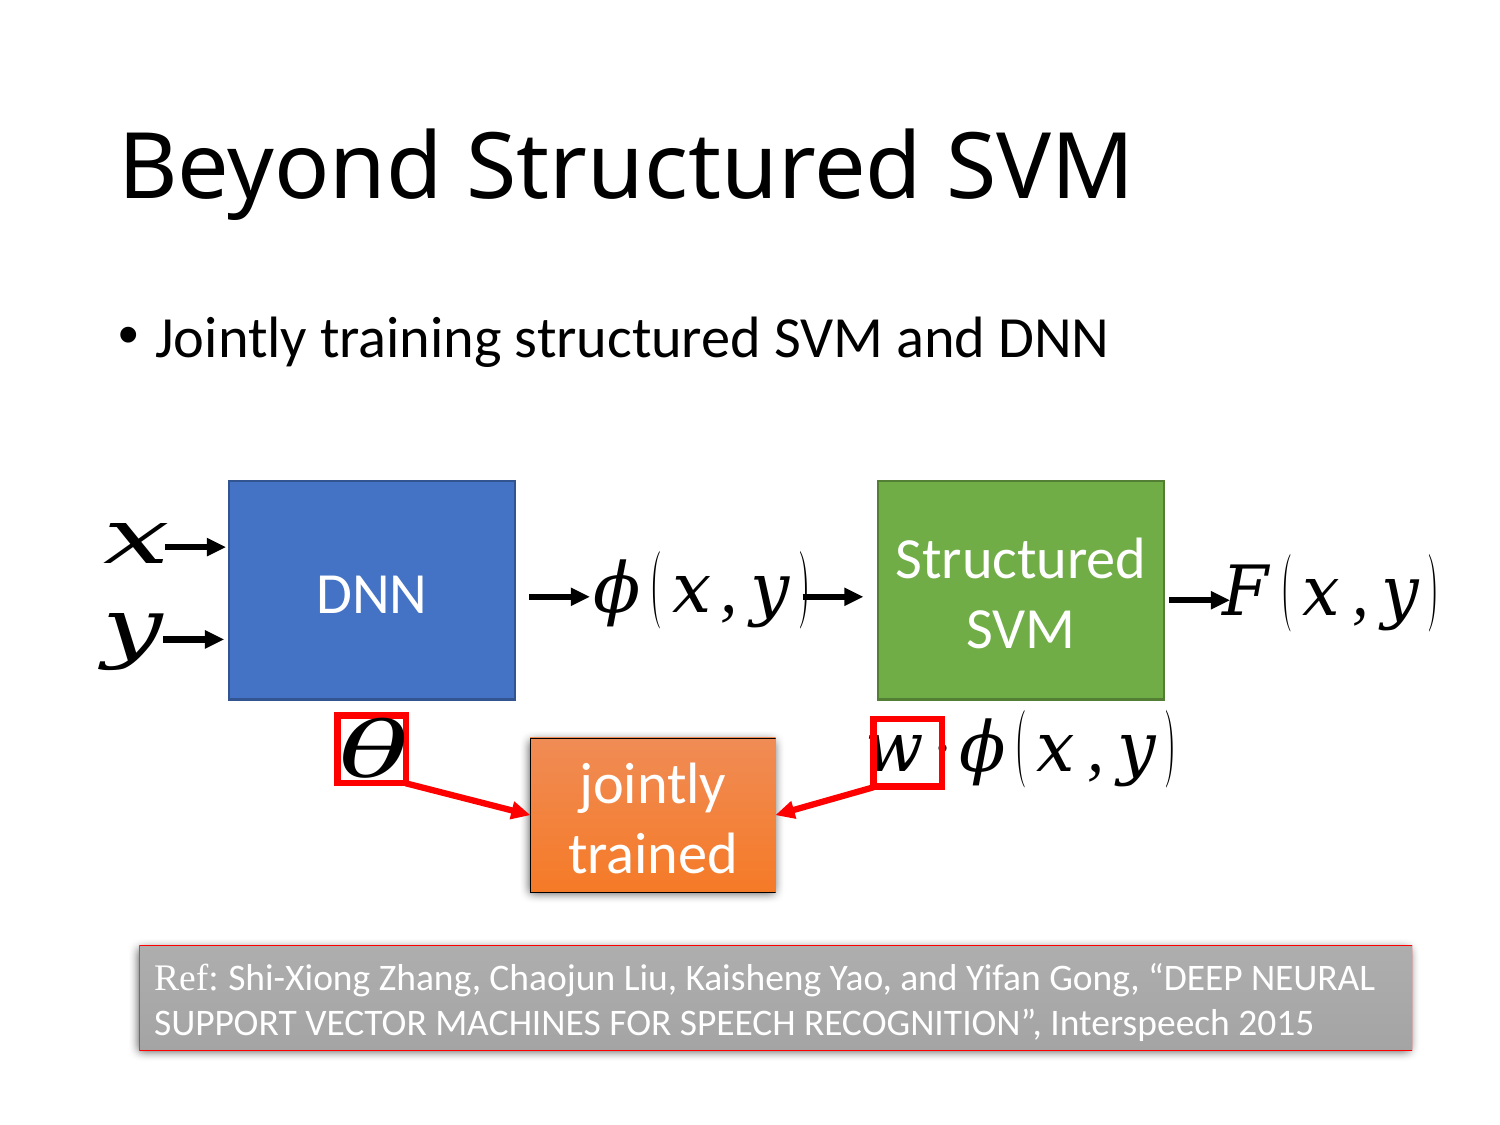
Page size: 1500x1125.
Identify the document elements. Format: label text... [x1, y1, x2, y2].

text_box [775, 787, 874, 816]
text_box Ref: Shi-Xiong Zhang, Chaojun Liu, Kaisheng Yao, and Yifan Gong, “DEEP NEURAL SUPPORT VECTOR MACHINES FOR SPEECH RECOGNITION”, Interspeech 2015 [139, 945, 1413, 1051]
text_box jointly trained [530, 737, 776, 893]
text_box Structured SVM [877, 480, 1165, 701]
list Jointly training structured SVM and DNN [103, 299, 1397, 1014]
text_box DNN [228, 480, 516, 701]
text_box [405, 783, 530, 816]
title Beyond Structured SVM [103, 59, 1397, 278]
text_box [873, 718, 943, 788]
